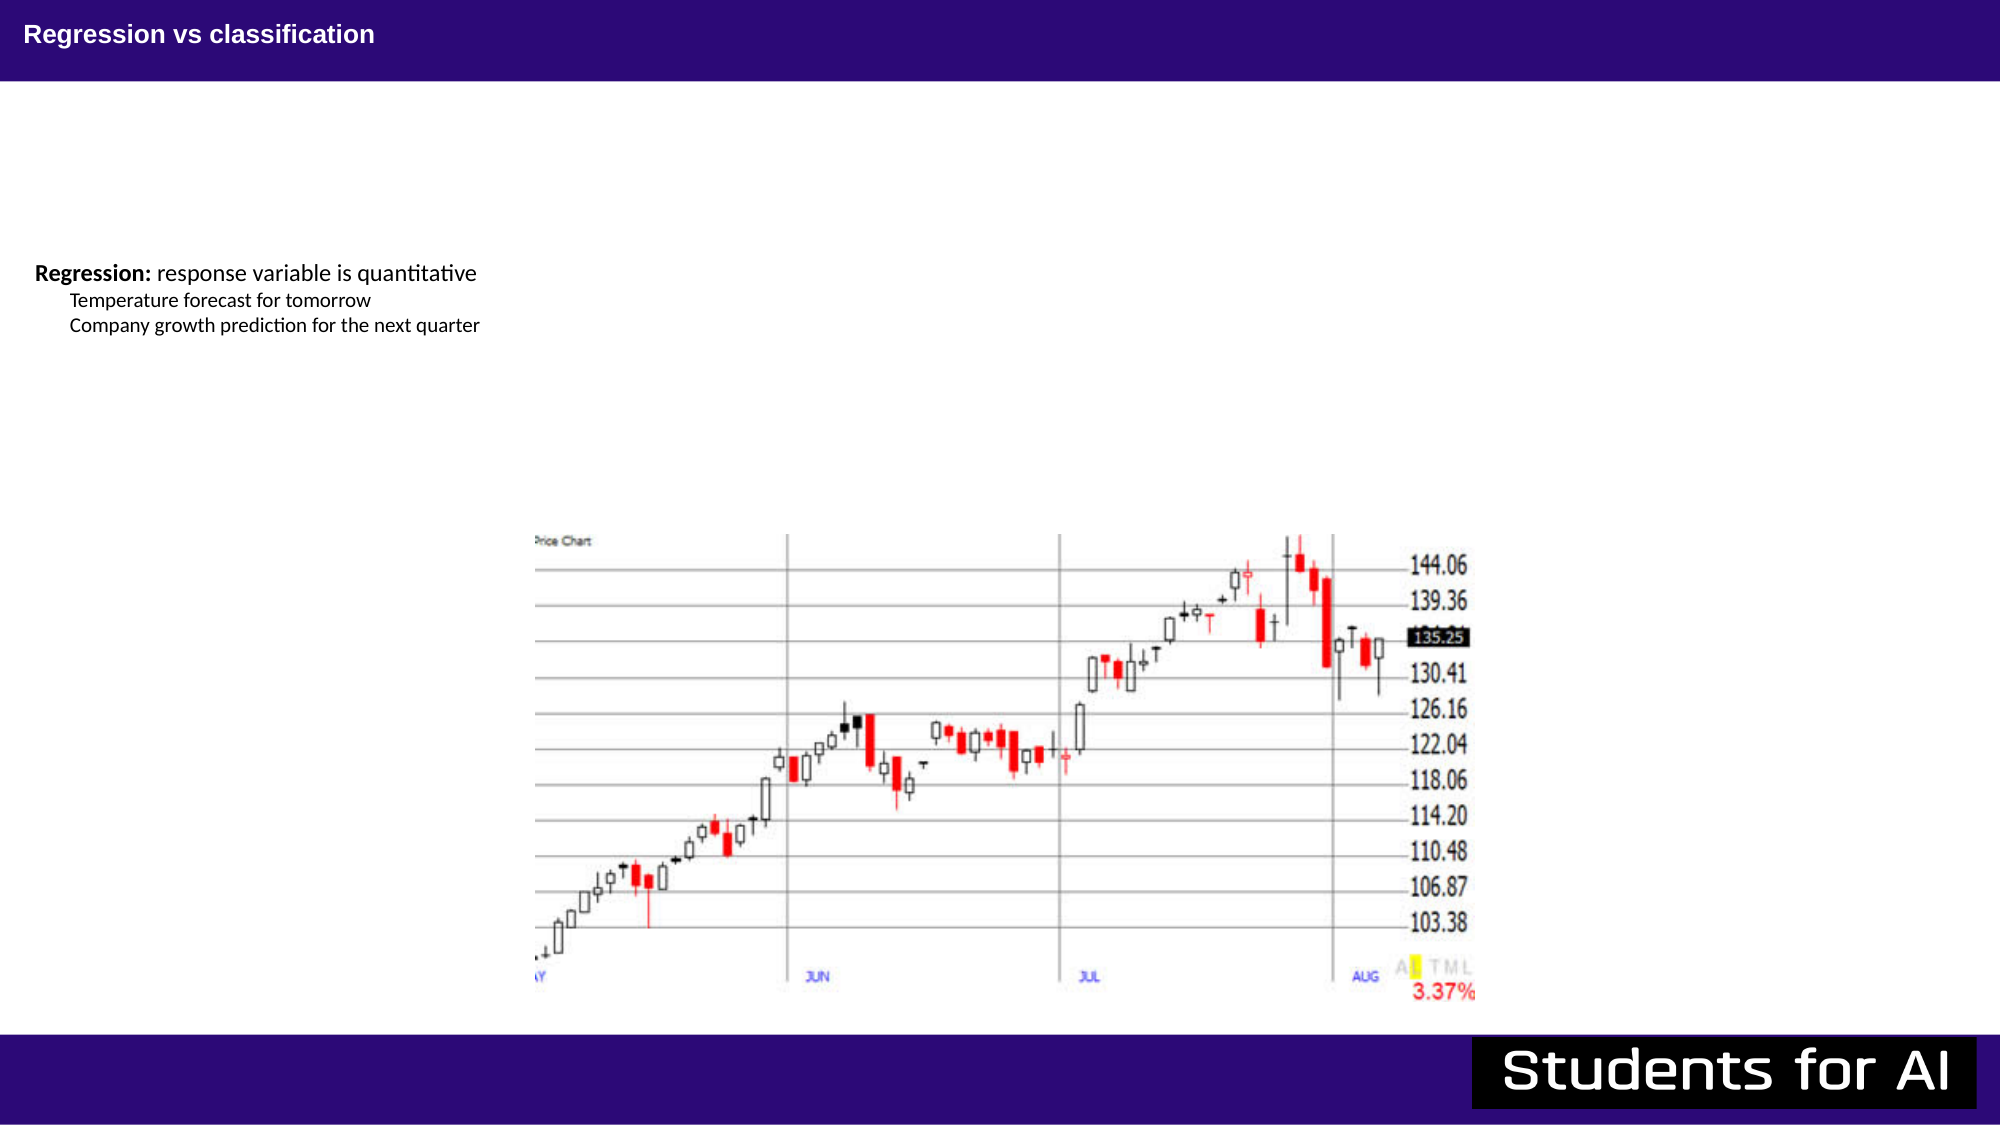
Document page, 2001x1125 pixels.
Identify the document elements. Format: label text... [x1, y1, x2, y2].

picture [1472, 1037, 1977, 1109]
list Regression: response variable is quantitative Temperature forecast for tomorrow Company growth prediction for the next quarter [0, 257, 1321, 337]
title Regression vs classification [23, 16, 1977, 60]
picture [535, 534, 1475, 1002]
